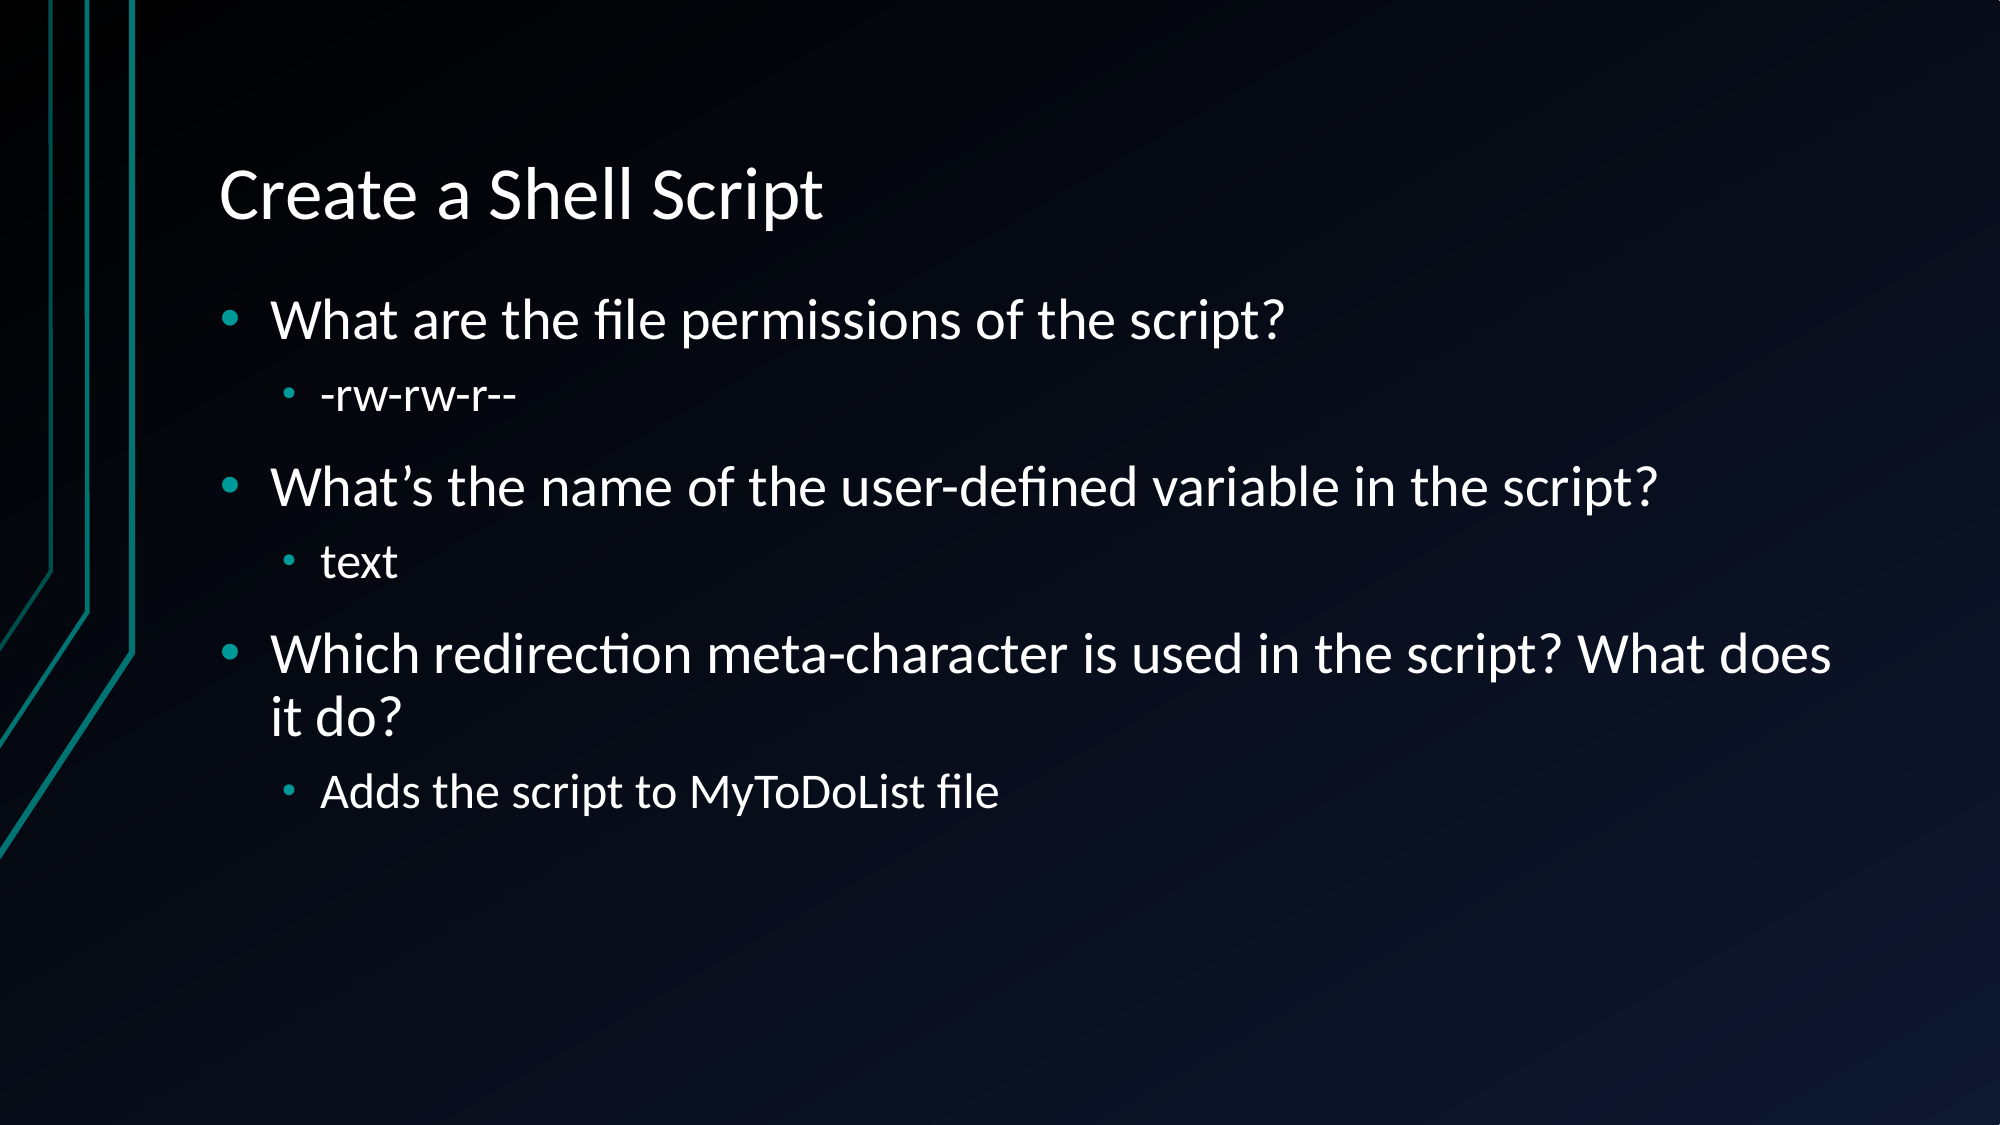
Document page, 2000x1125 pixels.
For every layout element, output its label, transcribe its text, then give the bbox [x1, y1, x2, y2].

list What are the file permissions of the script? -rw-rw-r-- What’s the name of the user-defined variable in the script? text Which redirection meta-character is used in the script? What does it do? Adds the script to MyToDoList file [199, 279, 1900, 1012]
title Create a Shell Script [199, 45, 1900, 246]
